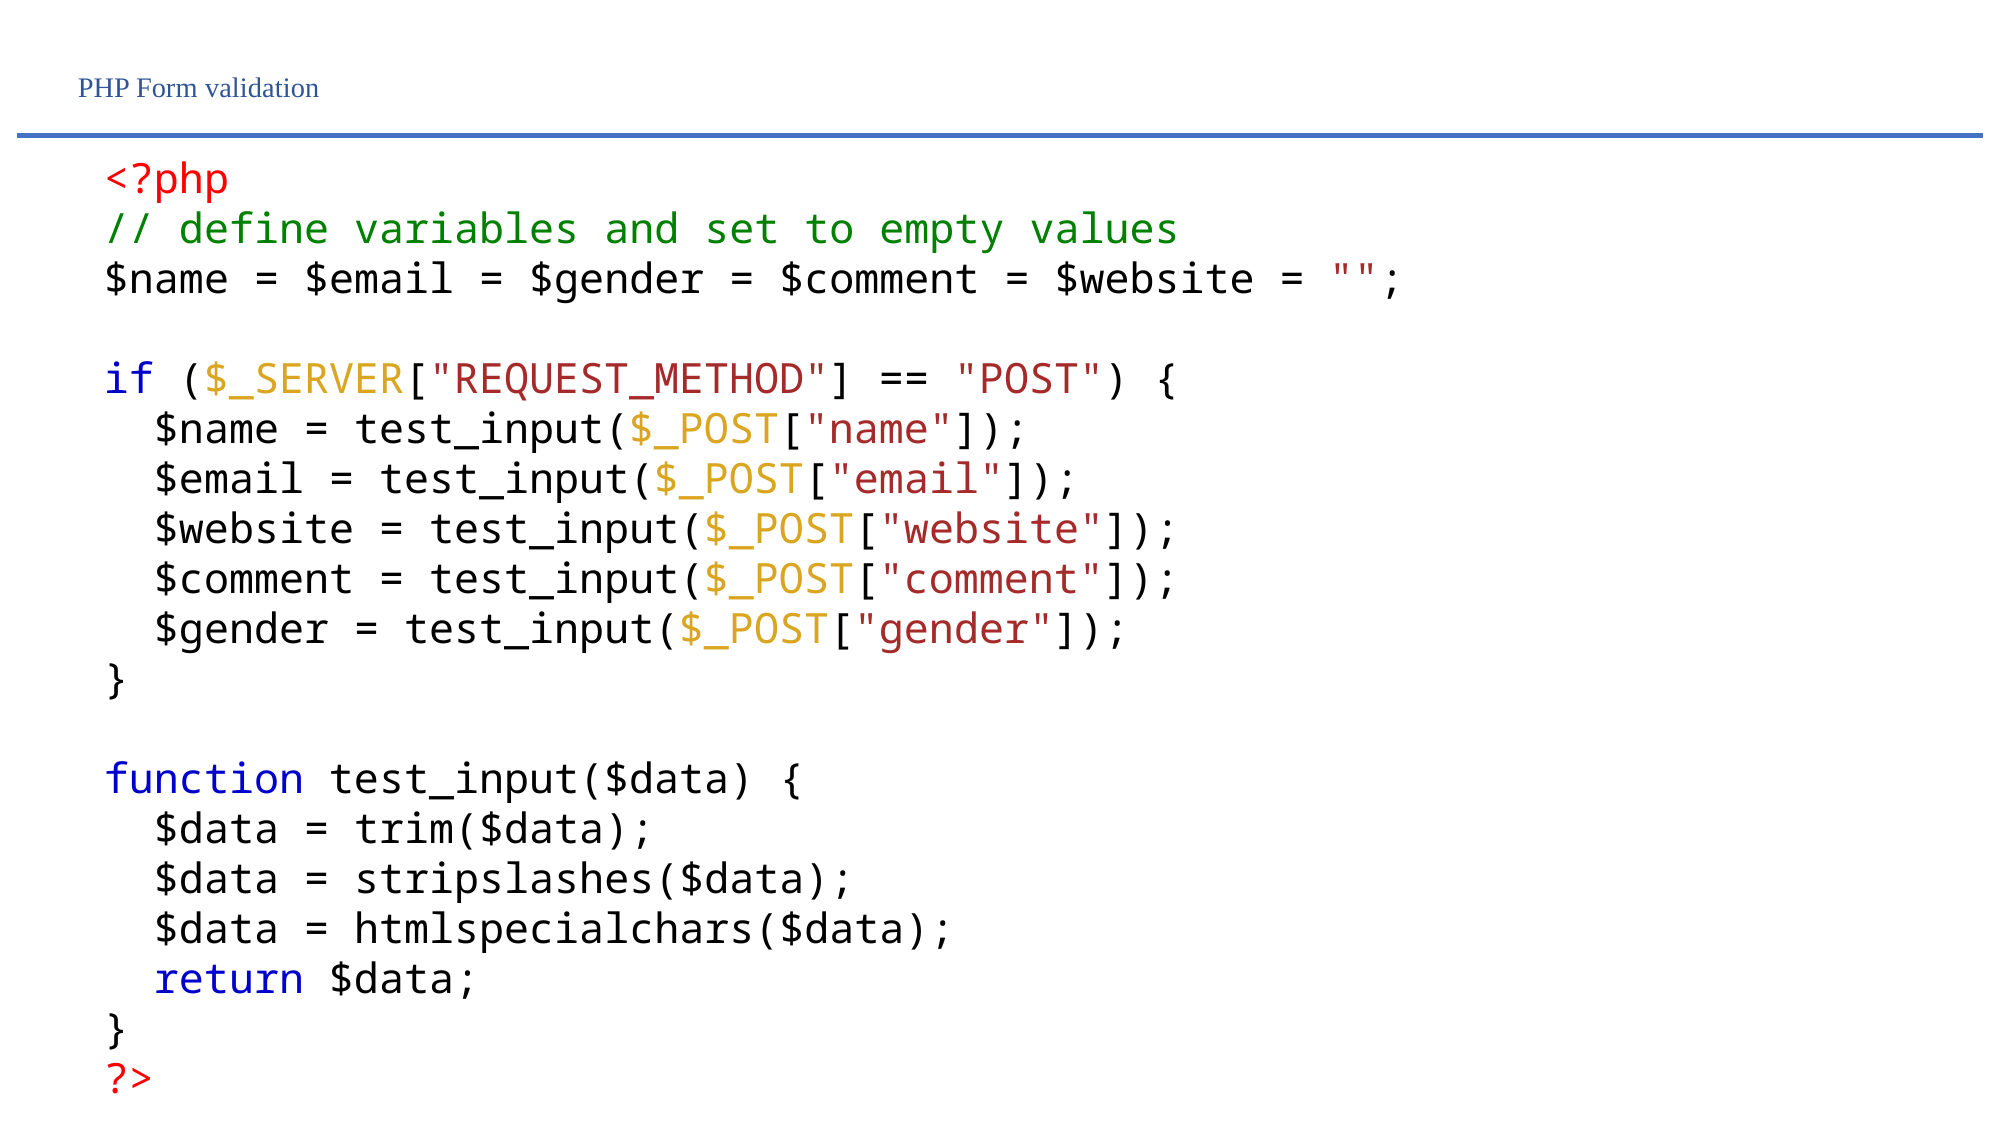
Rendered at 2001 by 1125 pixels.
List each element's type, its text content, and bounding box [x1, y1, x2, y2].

title PHP Form validation [55, 33, 2000, 147]
text_box <?php // define variables and set to empty values $name = $email = $gender = $comment = $website = ""; if ($_SERVER["REQUEST_METHOD"] == "POST") { $name = test_input($_POST["name"]); $email = test_input($_POST["email"]); $website = test_input($_POST["website"]); $comment = test_input($_POST["comment"]); $gender = test_input($_POST["gender"]); } function test_input($data) { $data = trim($data); $data = stripslashes($data); $data = htmlspecialchars($data); return $data; } ?> [89, 144, 1945, 1110]
